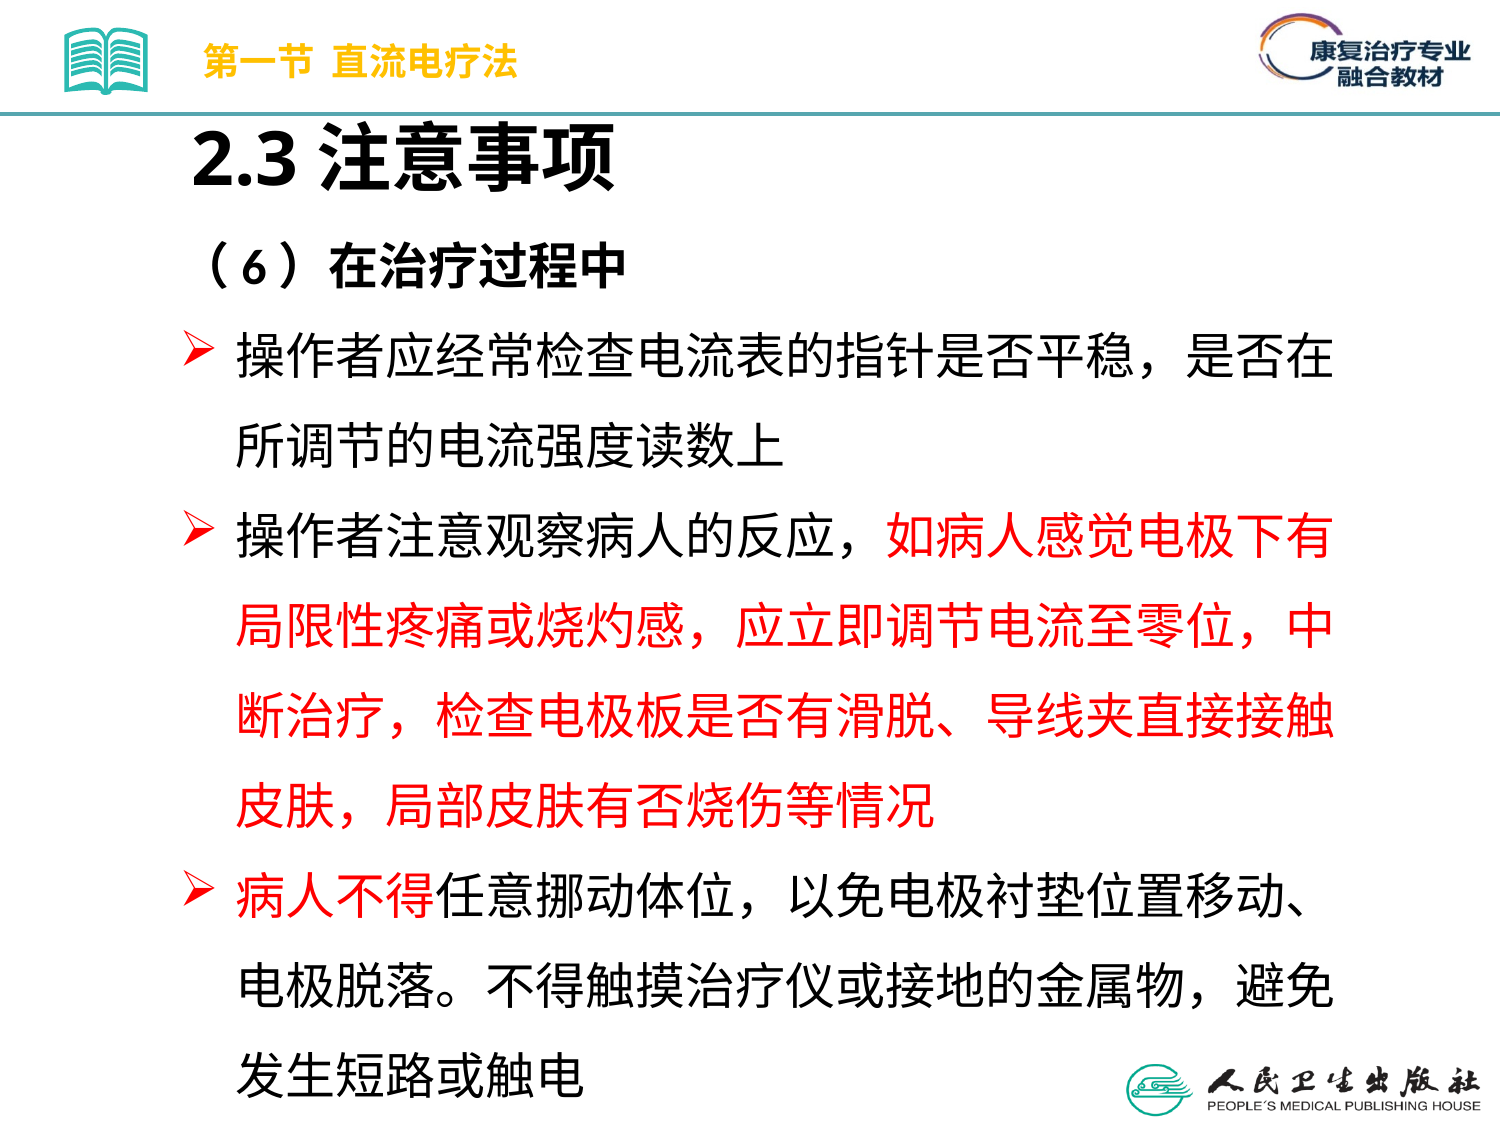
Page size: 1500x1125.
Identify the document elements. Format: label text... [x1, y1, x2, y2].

text_box （6）在治疗过程中 操作者应经常检查电流表的指针是否平稳，是否在所调节的电流强度读数上 操作者注意观察病人的反应，如病人感觉电极下有局限性疼痛或烧灼感，应立即调节电流至零位，中断治疗，检查电极板是否有滑脱、导线夹直接接触皮肤，局部皮肤有否烧伤等情况 病人不得任意挪动体位，以免电极衬垫位置移动、电极脱落。不得触摸治疗仪或接地的金属物，避免发生短路或触电 [171, 196, 1353, 1113]
text_box 第一节 直流电疗法 [187, 30, 535, 91]
picture [1104, 1054, 1500, 1125]
picture [1222, 7, 1491, 102]
text_box 2.3注意事项 [182, 102, 1176, 196]
